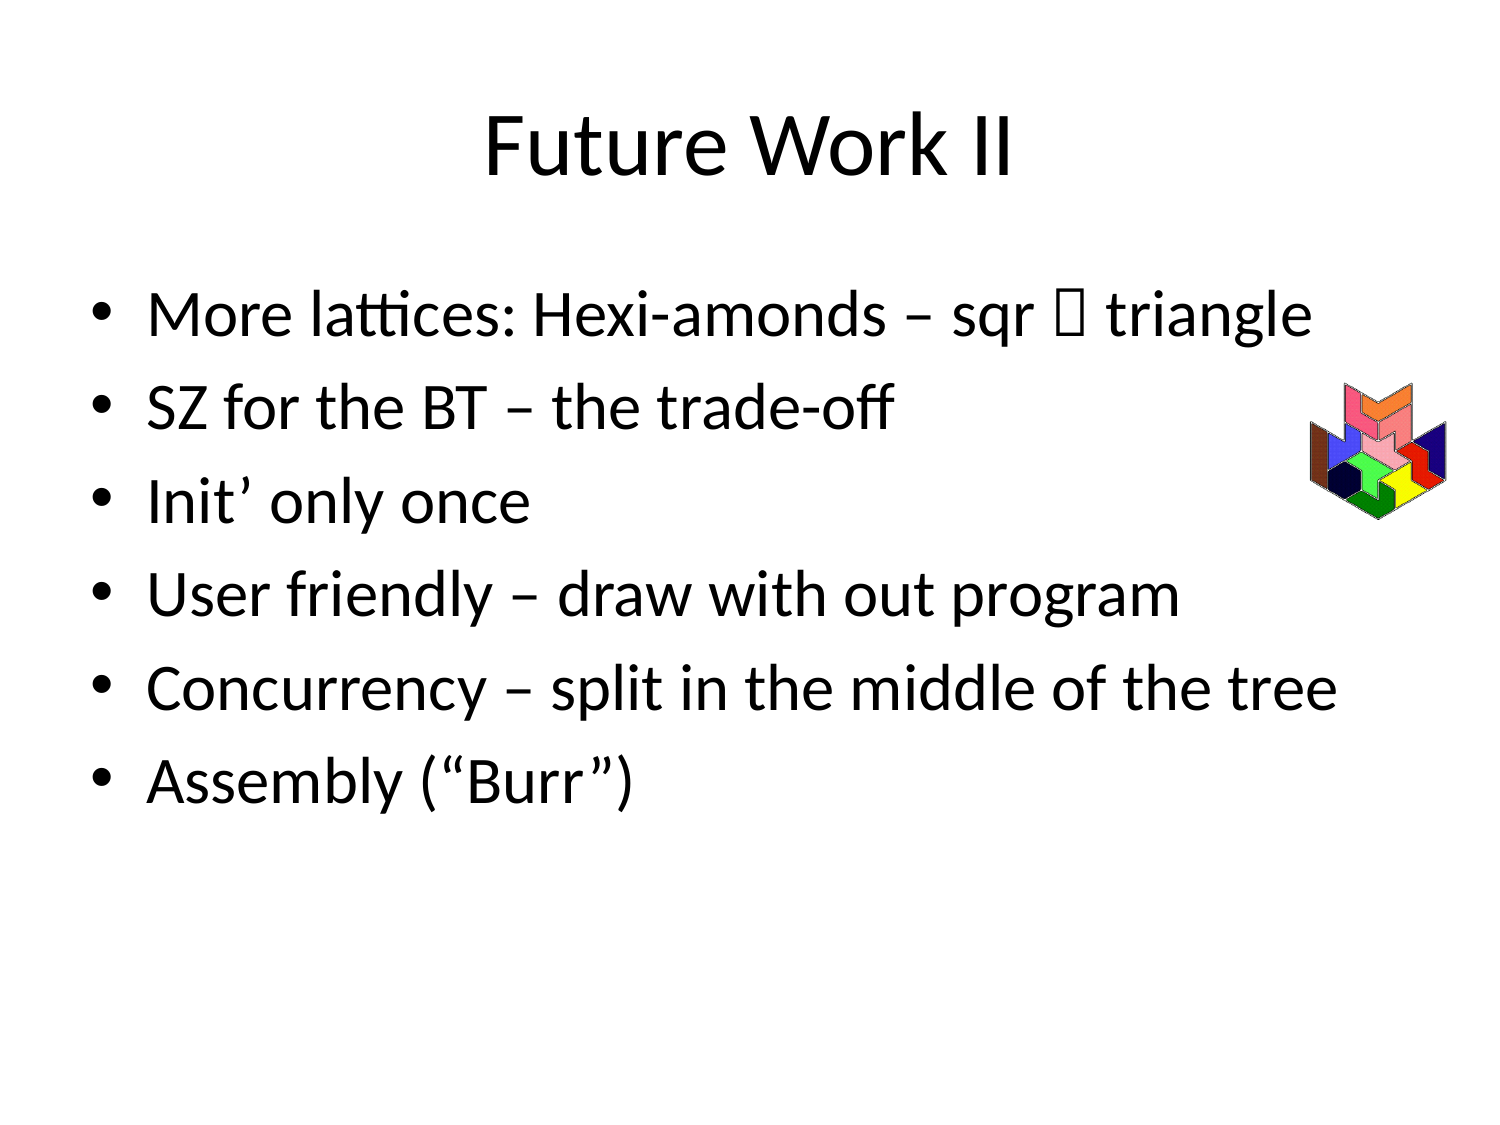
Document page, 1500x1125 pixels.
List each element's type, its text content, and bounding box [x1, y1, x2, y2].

picture [1295, 376, 1454, 524]
list More lattices: Hexi-amonds – sqr  triangle SZ for the BT – the trade-off Init’ only once User friendly – draw with out program Concurrency – split in the middle of the tree Assembly (“Burr”) [75, 262, 1425, 1005]
title Future Work II [75, 45, 1425, 233]
